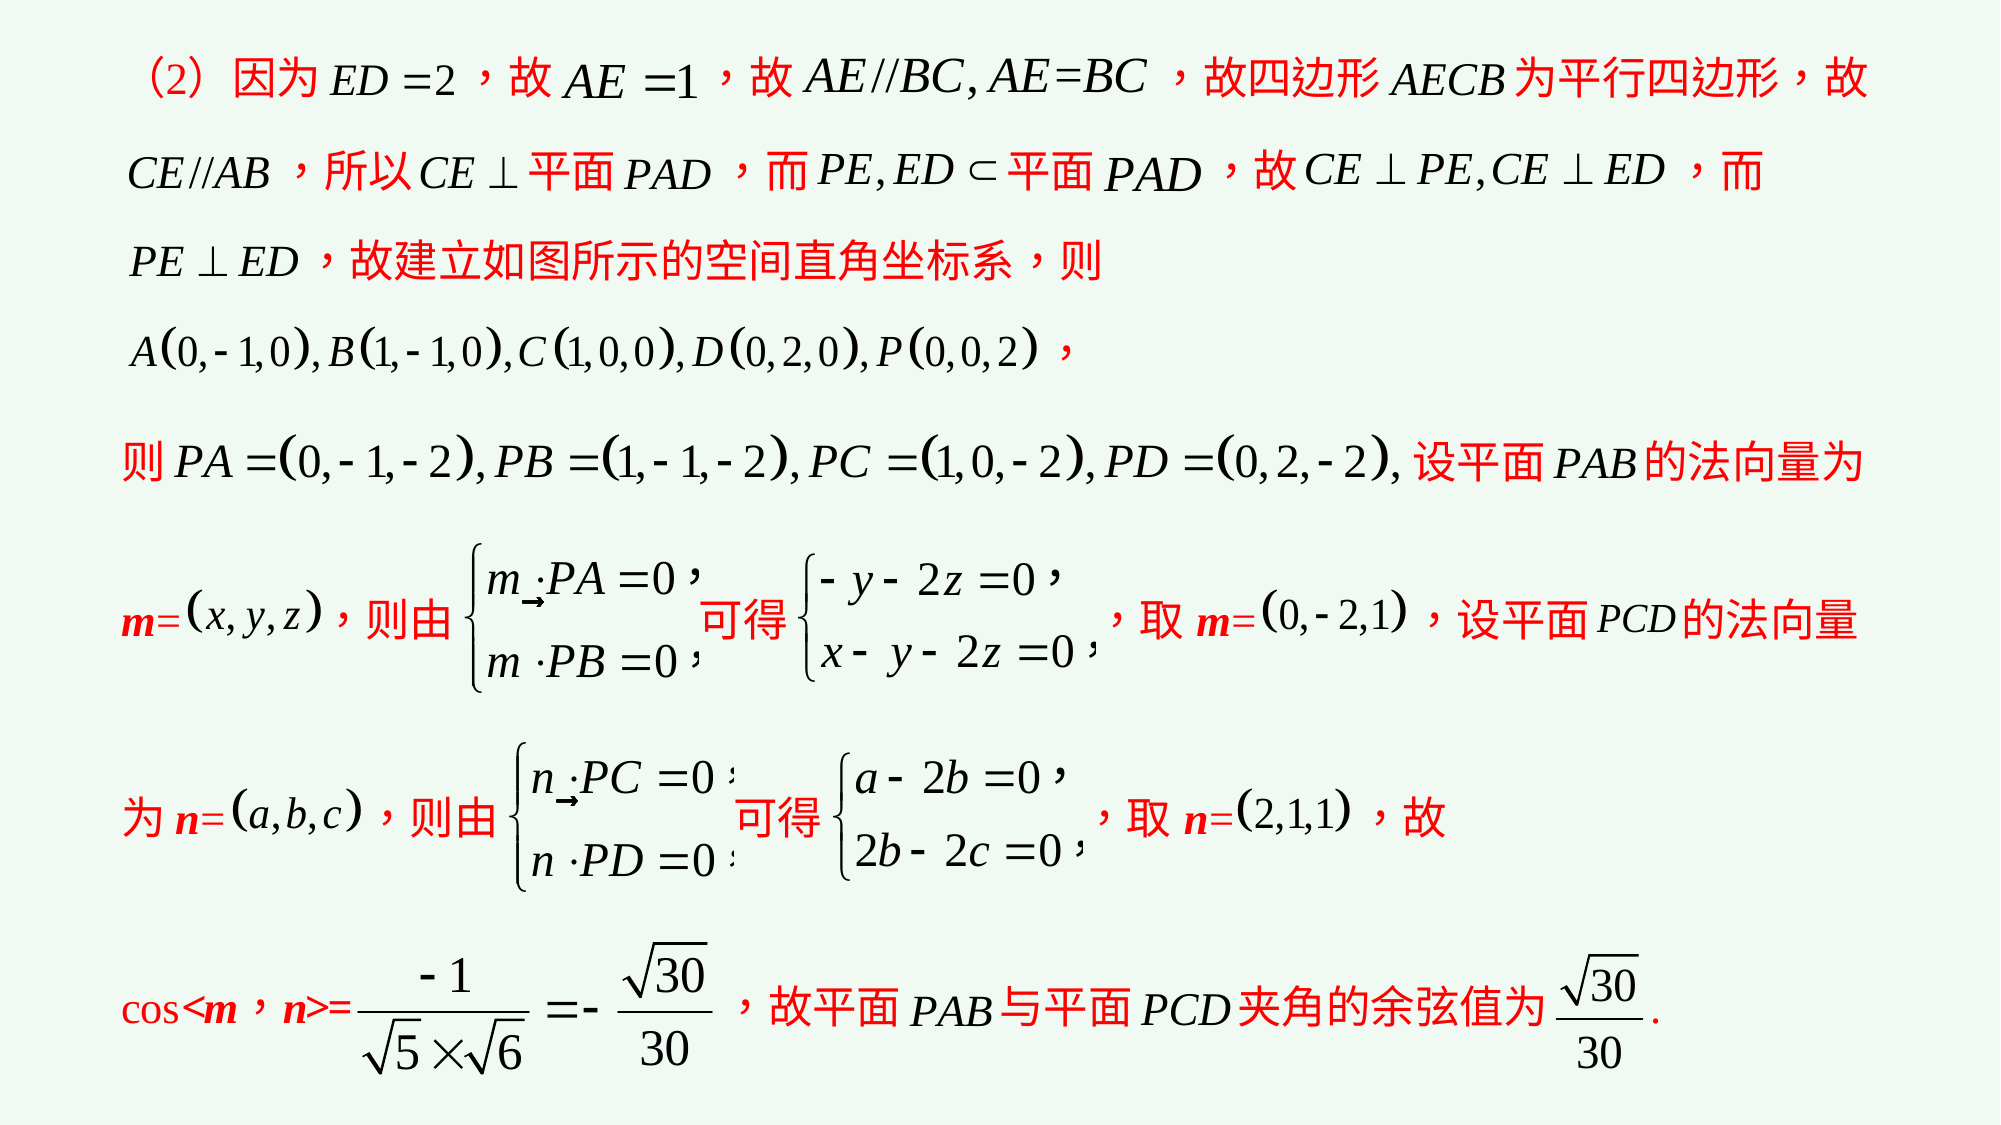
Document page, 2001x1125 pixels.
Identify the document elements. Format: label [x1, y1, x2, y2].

text_box [121, 46, 1879, 1116]
